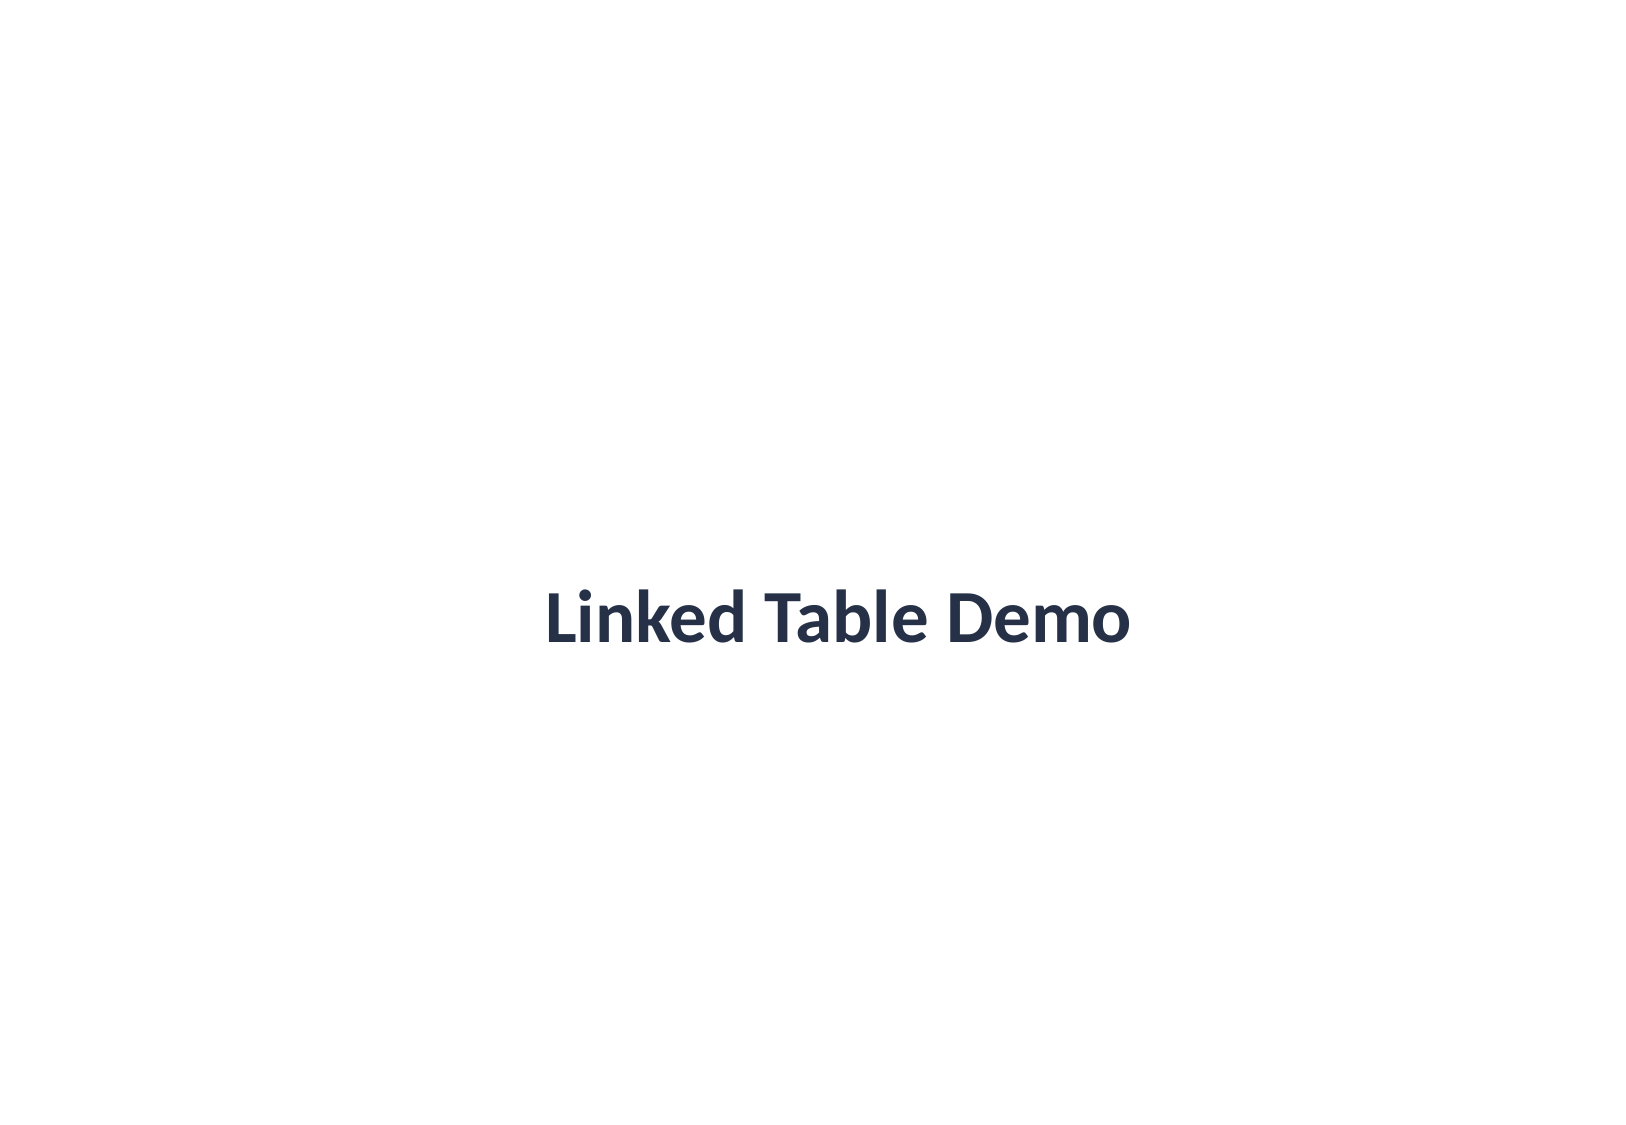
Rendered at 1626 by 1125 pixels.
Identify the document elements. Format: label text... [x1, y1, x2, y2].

list Linked Table Demo [53, 245, 1625, 1007]
